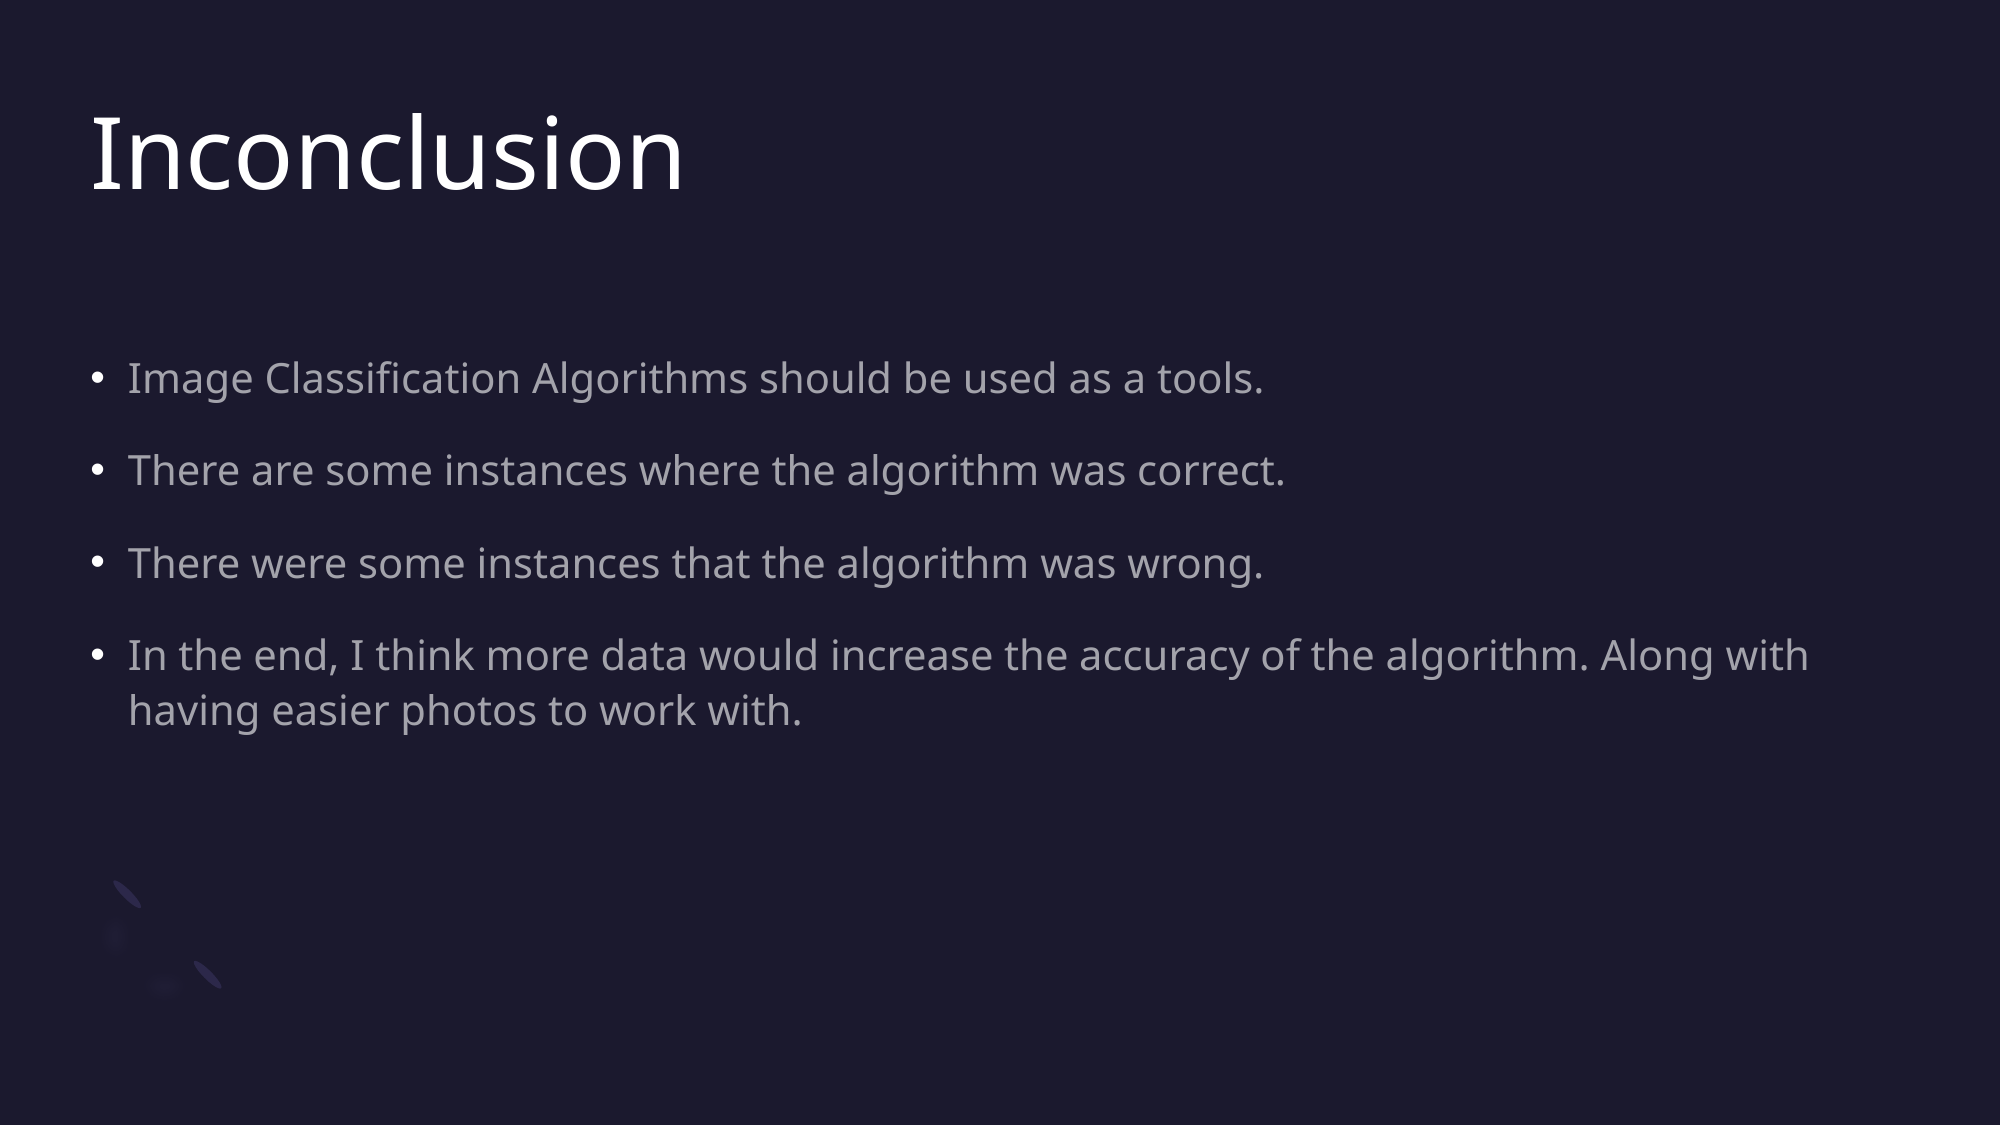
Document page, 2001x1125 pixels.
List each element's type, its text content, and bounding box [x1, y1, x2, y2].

title Inconclusion [90, 90, 1910, 309]
list Image Classification Algorithms should be used as a tools. There are some instances where the algorithm was correct. There were some instances that the algorithm was wrong. In the end, I think more data would increase the accuracy of the algorithm. Along with having easier photos to work with. [90, 346, 1910, 1000]
